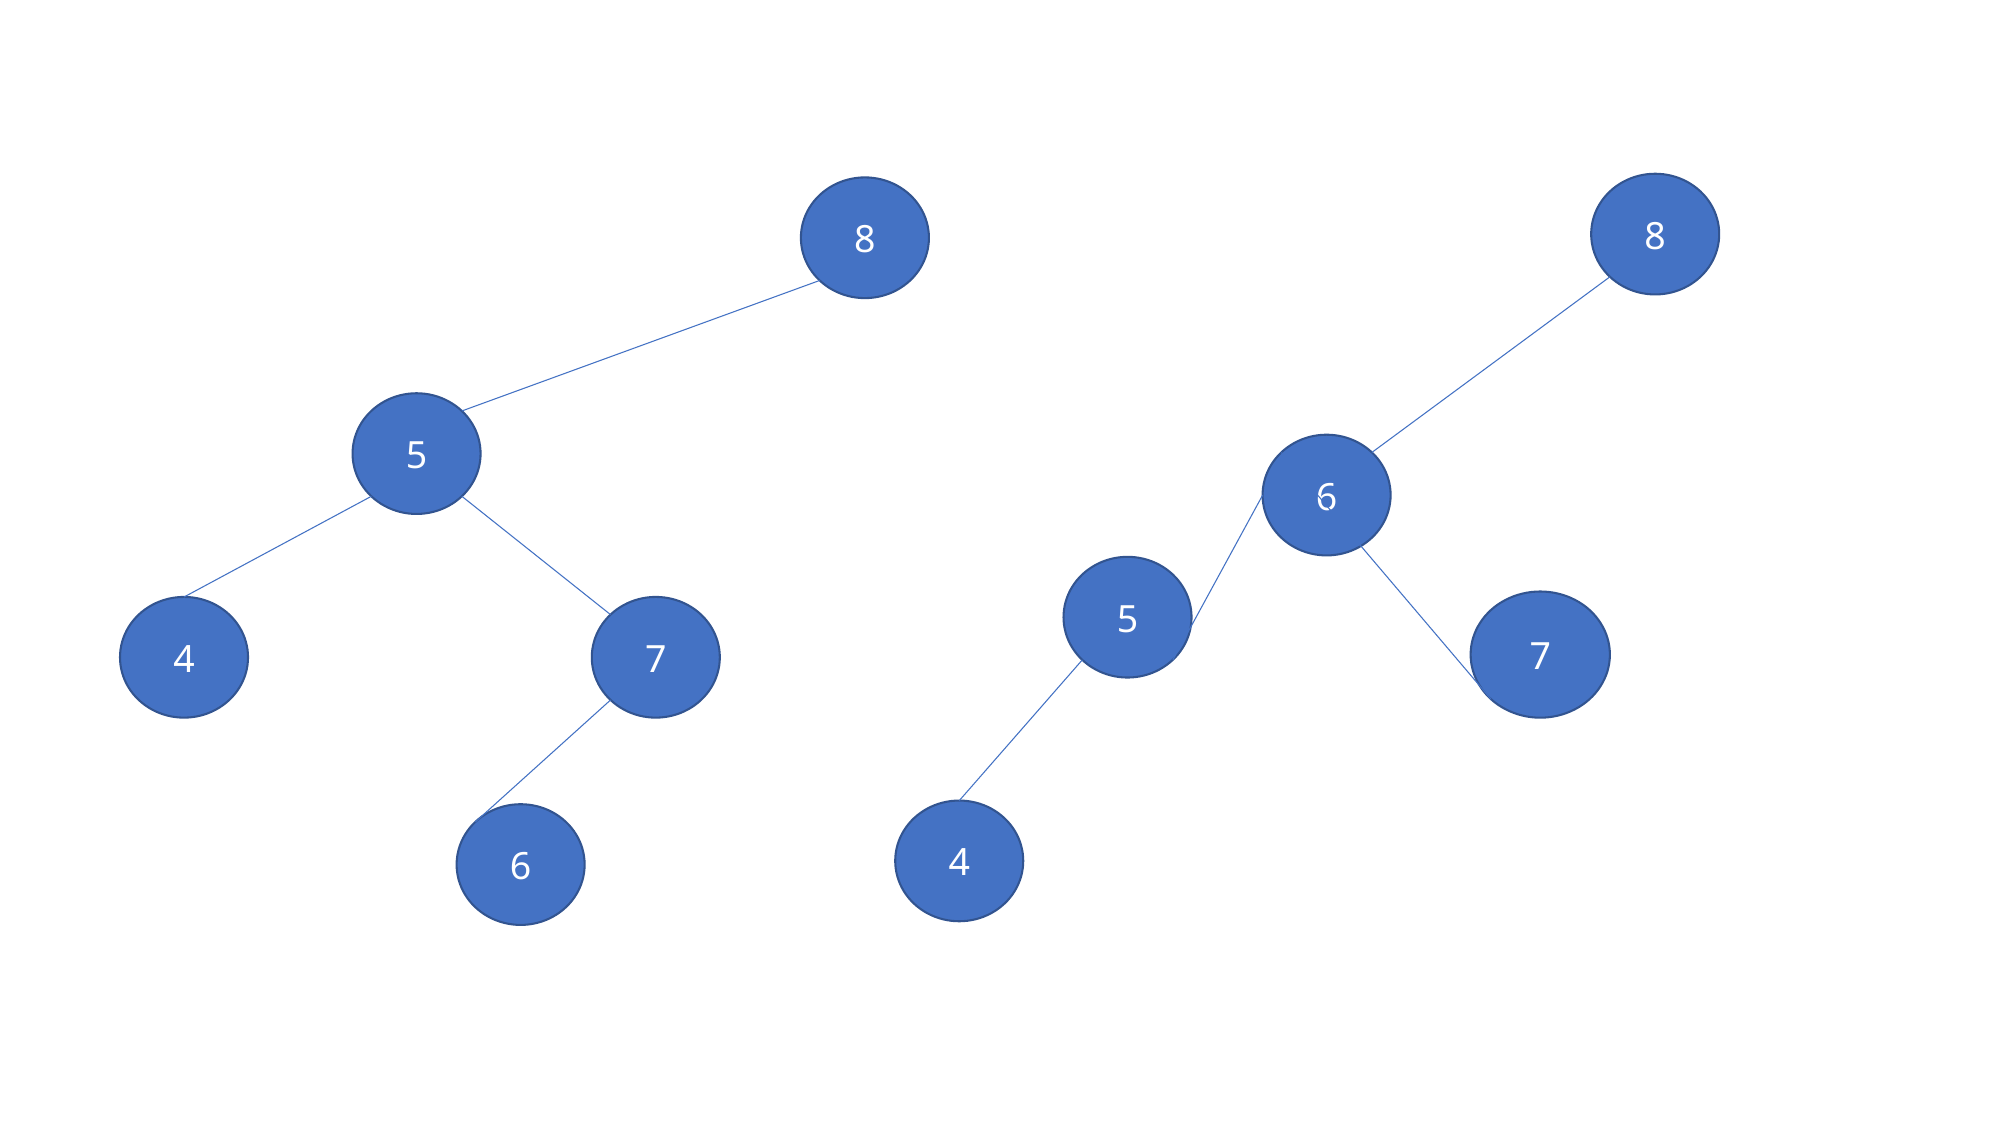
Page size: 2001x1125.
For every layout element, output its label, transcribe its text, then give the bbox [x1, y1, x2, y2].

text_box 8 [799, 176, 930, 300]
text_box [184, 496, 372, 597]
text_box 7 [590, 595, 721, 719]
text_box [475, 699, 611, 822]
text_box 8 [1590, 172, 1721, 296]
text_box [1172, 495, 1263, 660]
text_box 4 [118, 595, 250, 719]
text_box 7 [1490, 590, 1611, 719]
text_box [959, 659, 1083, 801]
text_box 5 [1062, 555, 1175, 679]
text_box 4 [894, 799, 1025, 923]
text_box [1281, 452, 1492, 700]
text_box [461, 496, 611, 615]
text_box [461, 280, 820, 411]
text_box 5 [351, 392, 482, 515]
text_box 6 [455, 820, 586, 926]
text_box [1371, 276, 1610, 453]
text_box 6 [1261, 433, 1371, 539]
